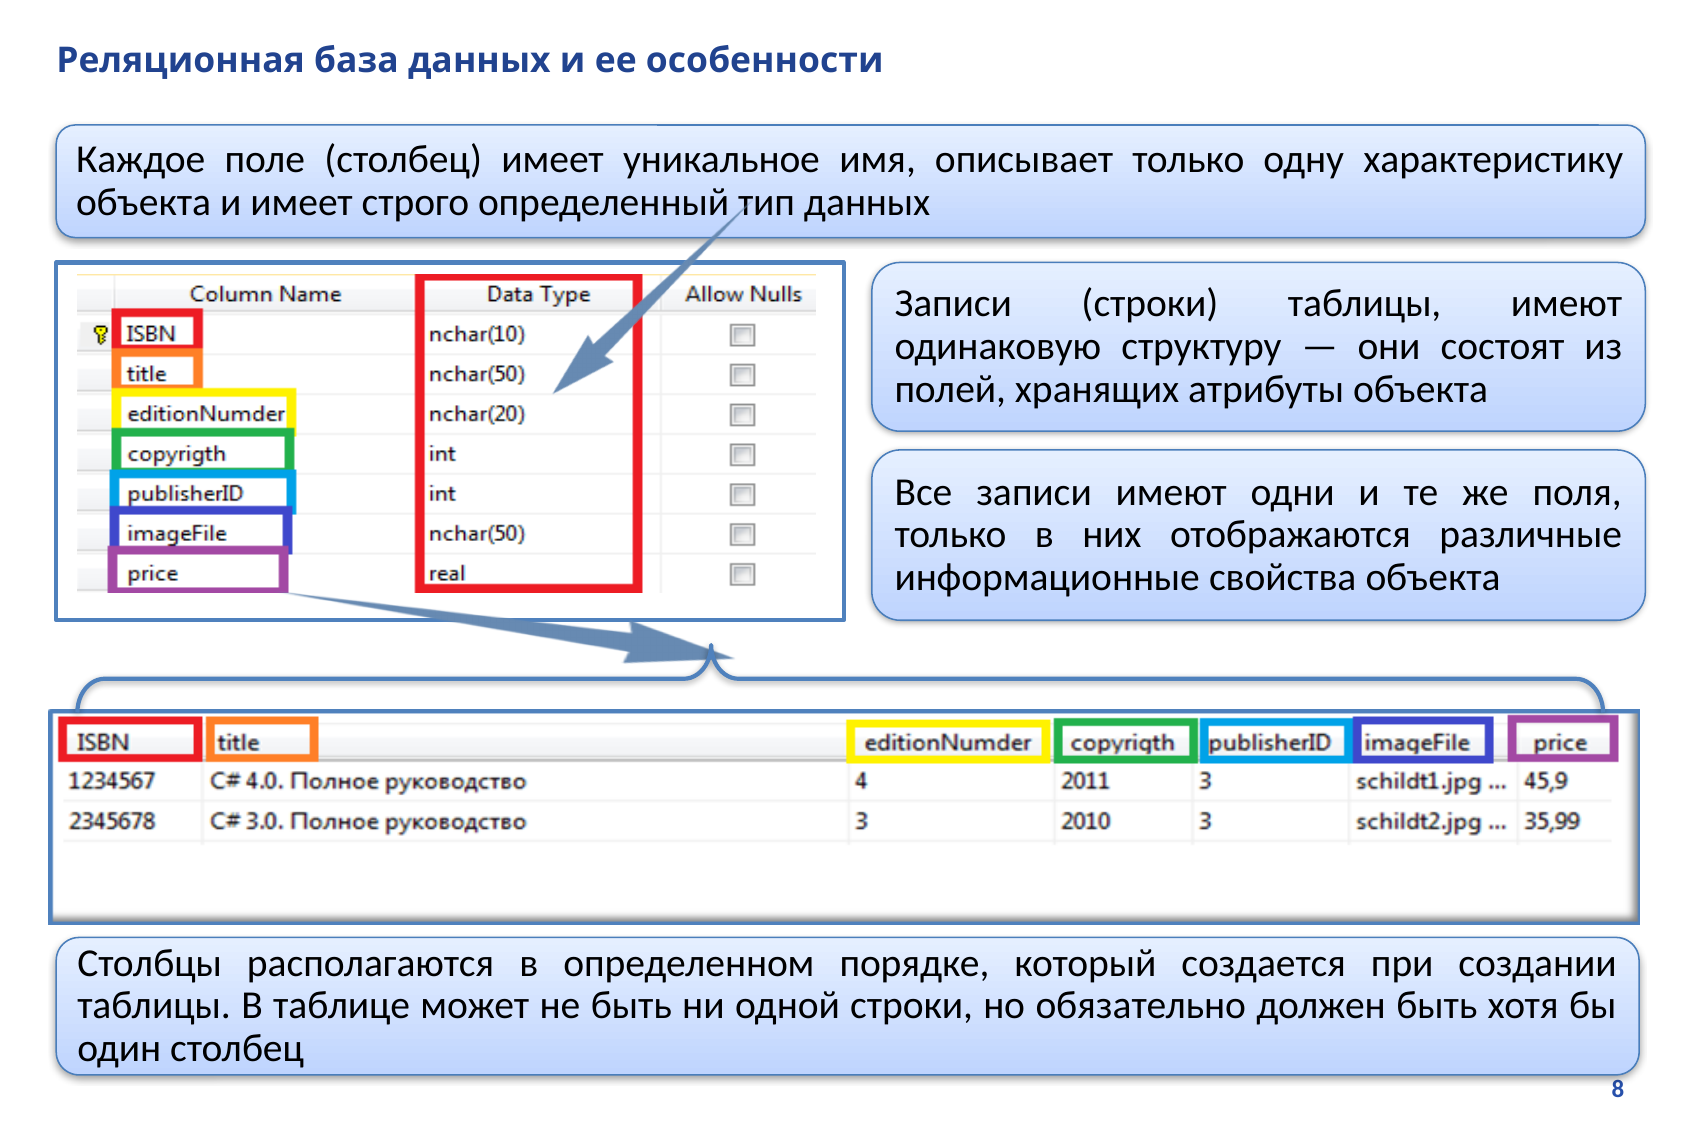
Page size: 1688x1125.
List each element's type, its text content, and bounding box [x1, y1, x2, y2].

text_box [75, 657, 1605, 708]
text_box Все записи имеют одни и те же поля, только в них отображаются различные информационные свойства объекта [871, 449, 1647, 622]
picture [258, 597, 741, 649]
title Реляционная база данных и ее особенности [41, 29, 1653, 90]
text_box Каждое поле (столбец) имеет уникальное имя, описывает только одну характеристику объекта и имеет строго определенный тип данных [55, 124, 1647, 239]
picture [48, 709, 1640, 926]
text_box Столбцы располагаются в определенном порядке, который создается при создании таблицы. В таблице может не быть ни одной строки, но обязательно должен быть хотя бы один столбец [55, 937, 1640, 1076]
text_box Записи (строки) таблицы, имеют одинаковую структуру — они состоят из полей, хранящих атрибуты объекта [871, 261, 1647, 432]
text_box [56, 262, 844, 621]
picture [510, 272, 802, 317]
